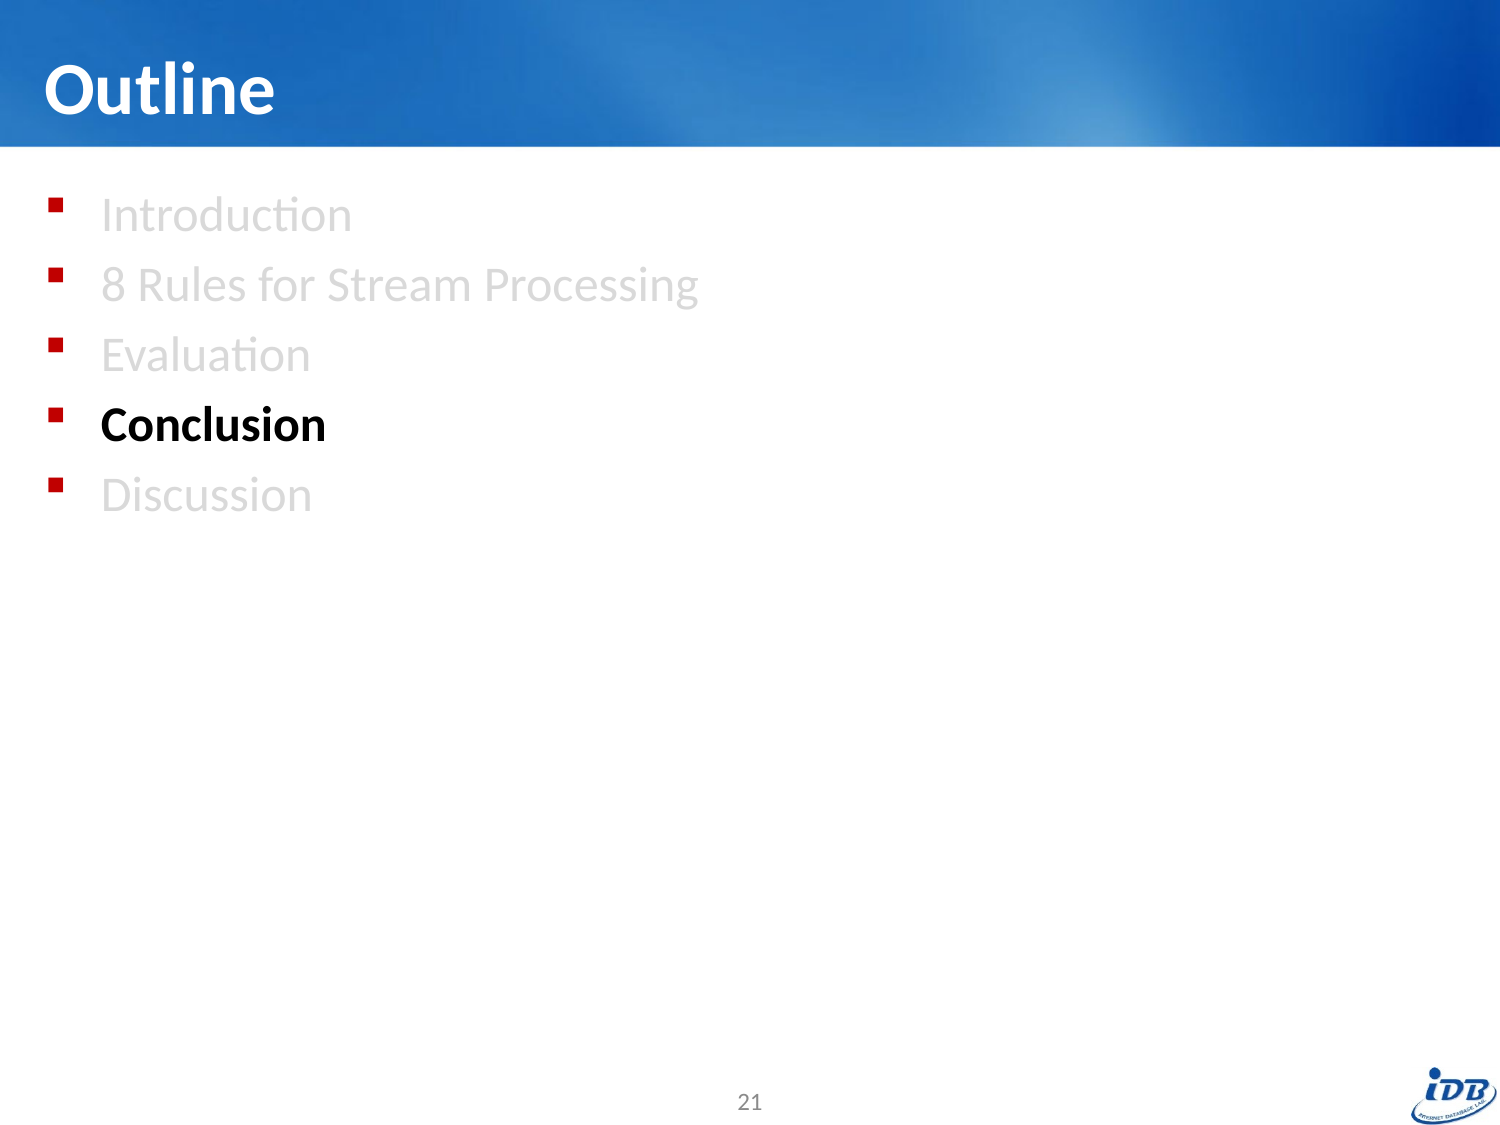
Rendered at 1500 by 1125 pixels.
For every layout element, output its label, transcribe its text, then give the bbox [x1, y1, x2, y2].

picture [0, 0, 1500, 1125]
title Outline [29, 19, 1471, 149]
slide_number 21 [684, 1082, 816, 1118]
list Introduction 8 Rules for Stream Processing Evaluation Conclusion Discussion [29, 174, 1471, 1071]
